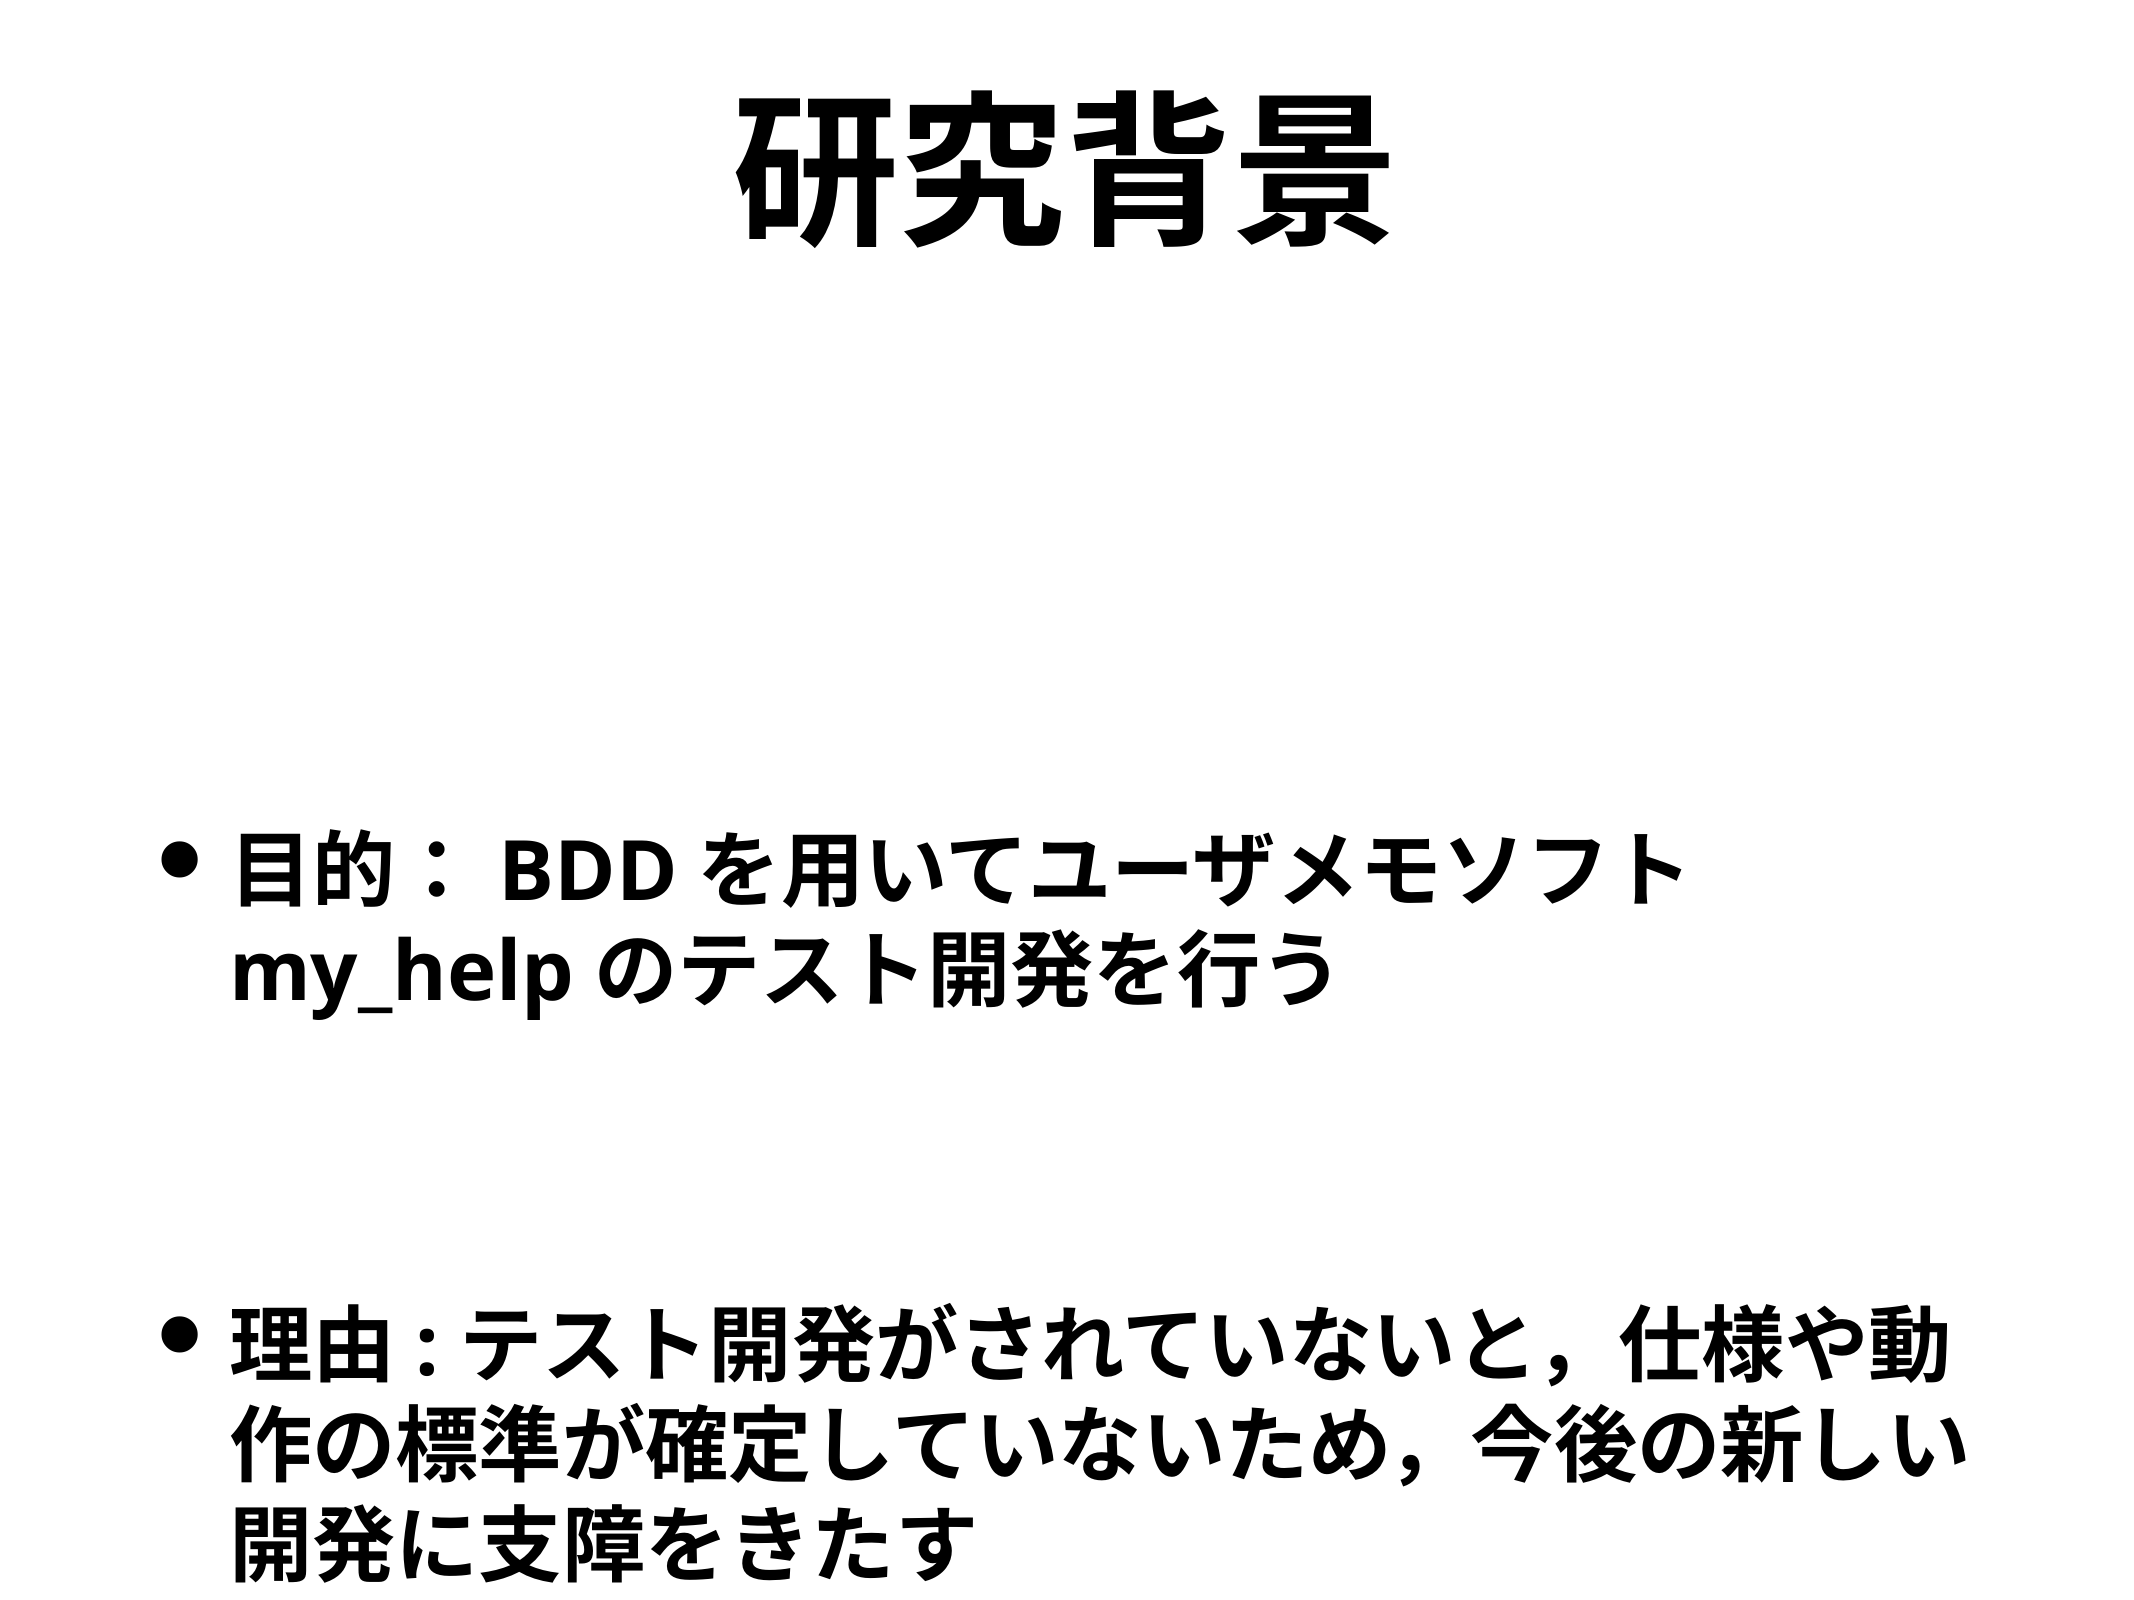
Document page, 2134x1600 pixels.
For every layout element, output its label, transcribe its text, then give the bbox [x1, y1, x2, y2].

title 研究背景 [296, 29, 1835, 302]
list 目的：BDDを用いてユーザメモソフトmy_helpのテスト開発を行う 理由:テスト開発がされていないと，仕様や動作の標準が確定していないため，今後の新しい開発に支障をきたす [155, 442, 1978, 1600]
